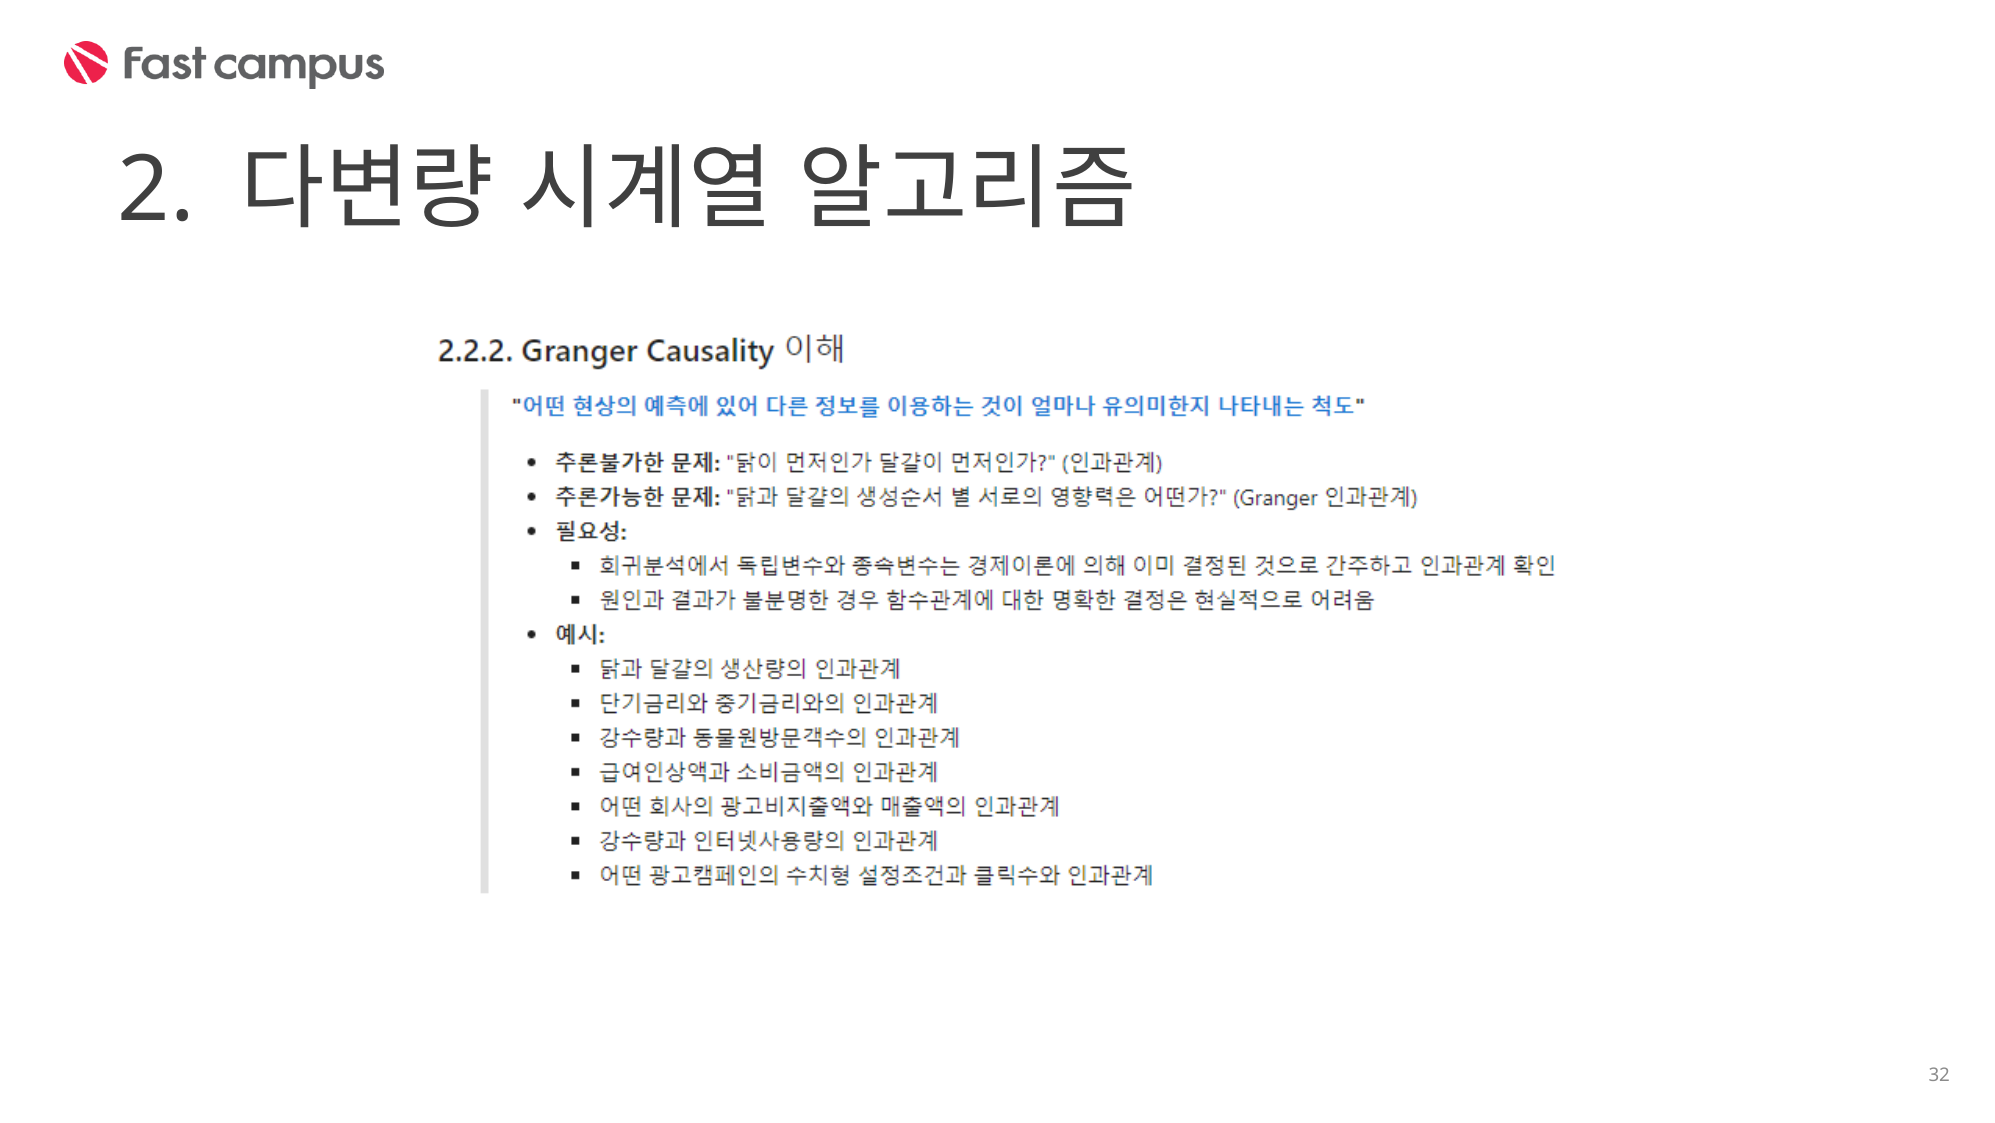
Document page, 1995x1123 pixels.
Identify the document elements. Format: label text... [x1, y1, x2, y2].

picture [64, 41, 384, 89]
picture [420, 324, 1575, 907]
slide_number 32 [1502, 1045, 1969, 1106]
title 2. 다변량 시계열 알고리즘 [99, 90, 1896, 278]
